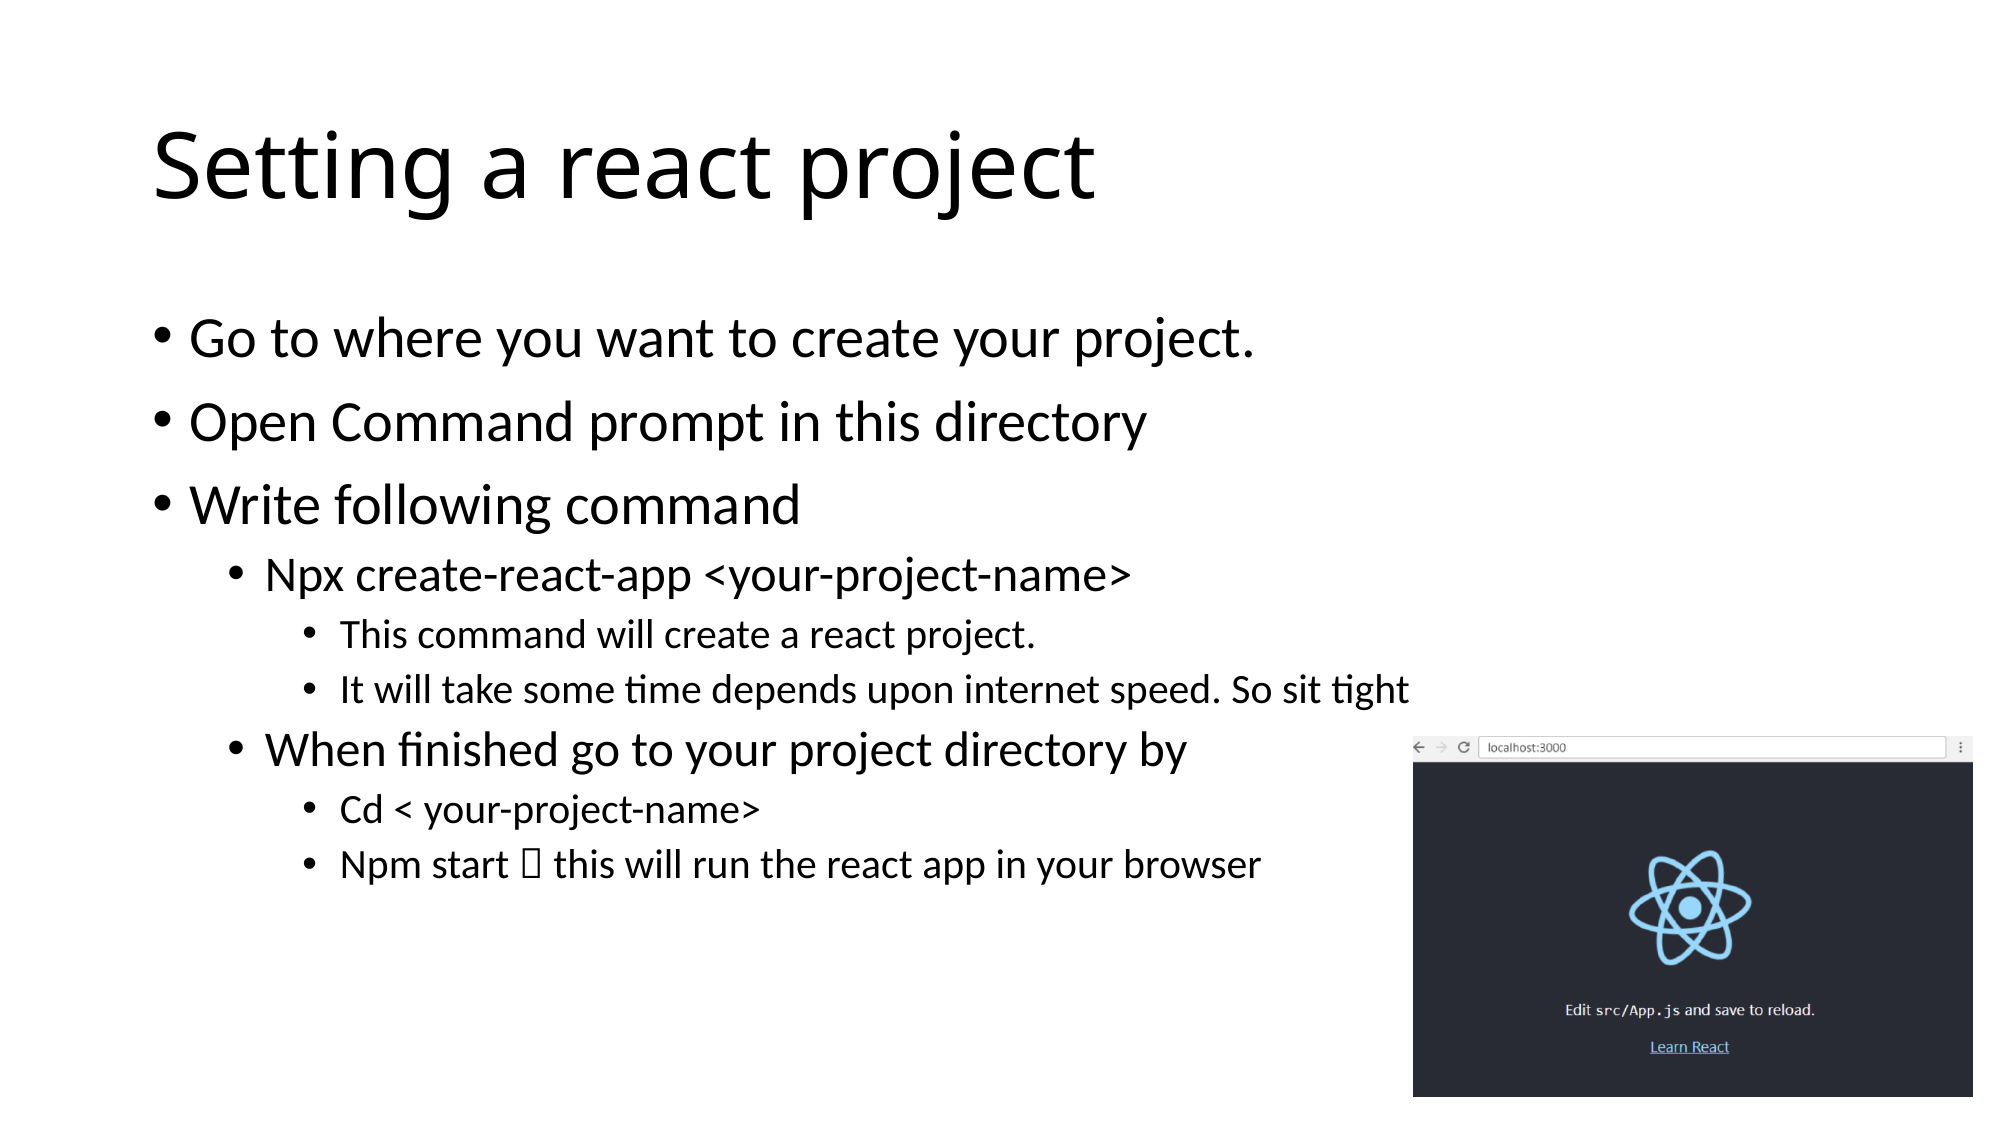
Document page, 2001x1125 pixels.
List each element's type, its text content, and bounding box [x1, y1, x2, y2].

title Setting a react project [137, 59, 1863, 278]
picture [1413, 736, 1973, 1097]
list Go to where you want to create your project. Open Command prompt in this directory Write following command Npx create-react-app <your-project-name> This command will create a react project. It will take some time depends upon internet speed. So sit tight When finished go to your project directory by Cd < your-project-name> Npm start  this will run the react app in your browser [137, 299, 1863, 1014]
